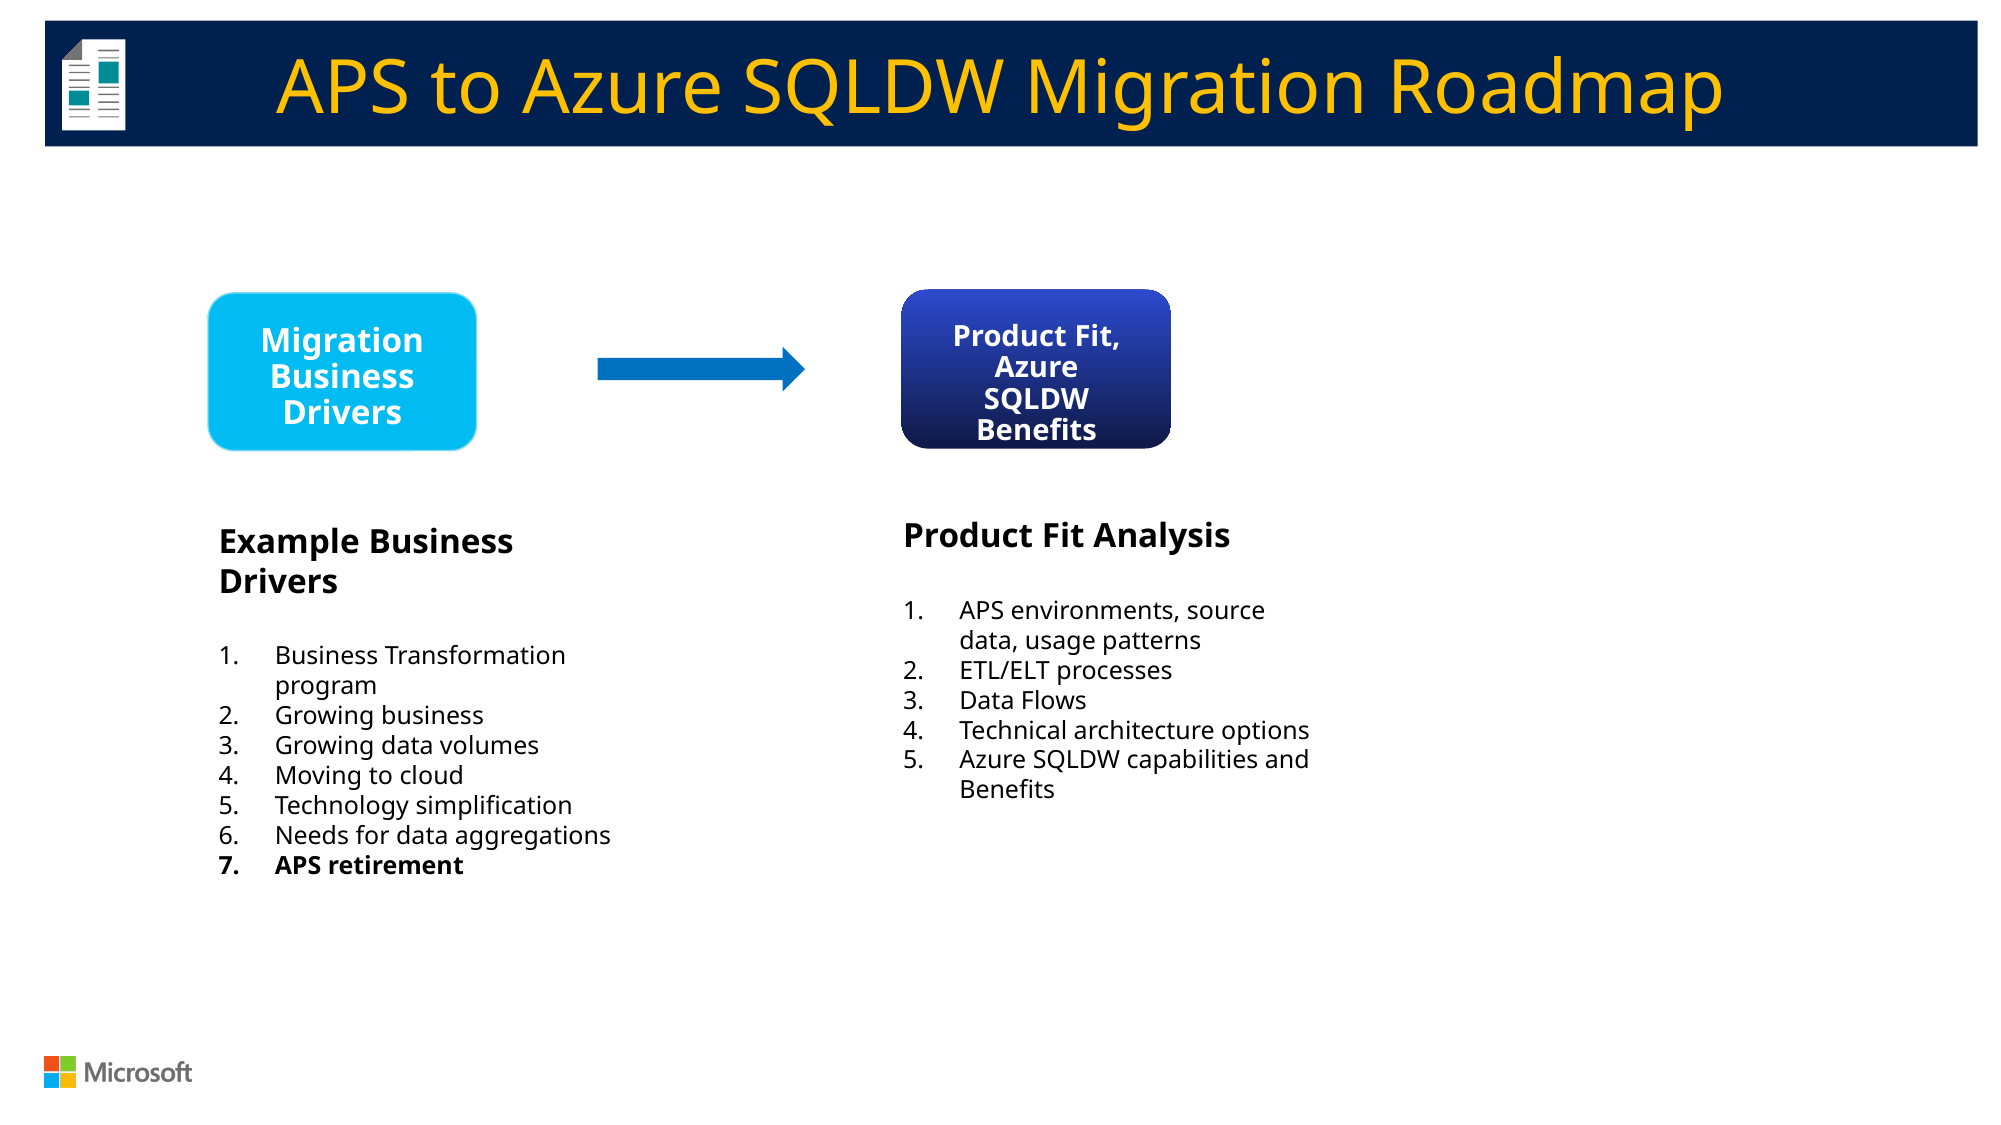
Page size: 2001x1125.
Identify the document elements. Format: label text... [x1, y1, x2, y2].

text_box [596, 346, 806, 393]
picture [44, 1056, 192, 1088]
text_box Product Fit Analysis APS environments, source data, usage patterns ETL/ELT processes Data Flows Technical architecture options Azure SQLDW capabilities and Benefits [873, 490, 1357, 858]
text_box Migration Business Drivers [205, 290, 479, 453]
text_box Product Fit, Azure SQLDW Benefits [901, 289, 1172, 449]
text_box APS to Azure SQLDW Migration Roadmap [44, 20, 1978, 147]
text_box Example Business Drivers Business Transformation program Growing business Growing data volumes Moving to cloud Technology simplification Needs for data aggregations APS retirement [188, 496, 672, 904]
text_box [61, 39, 126, 131]
